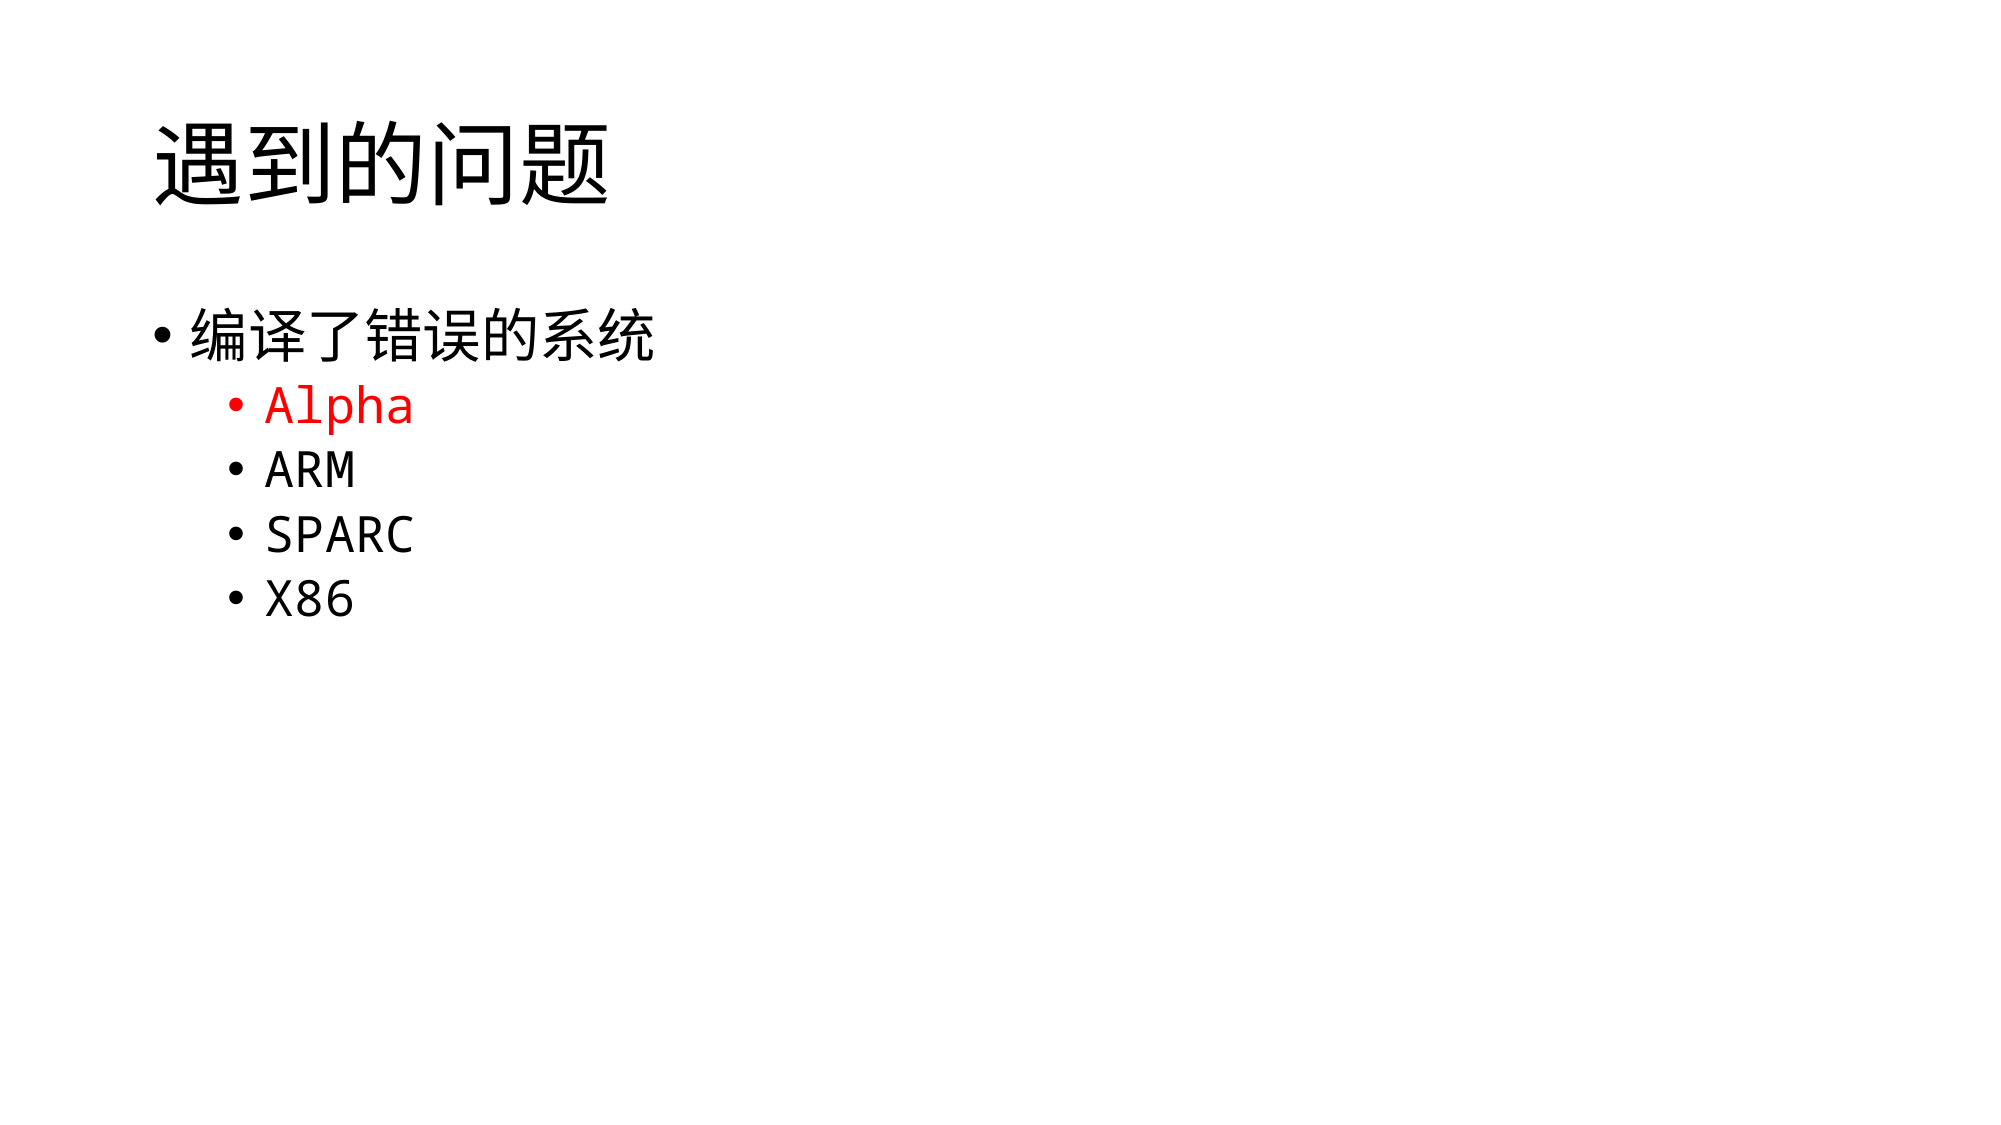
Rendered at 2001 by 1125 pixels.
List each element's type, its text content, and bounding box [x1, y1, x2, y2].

title 遇到的问题 [137, 59, 1863, 278]
list 编译了错误的系统 Alpha ARM SPARC X86 [137, 299, 1863, 1014]
